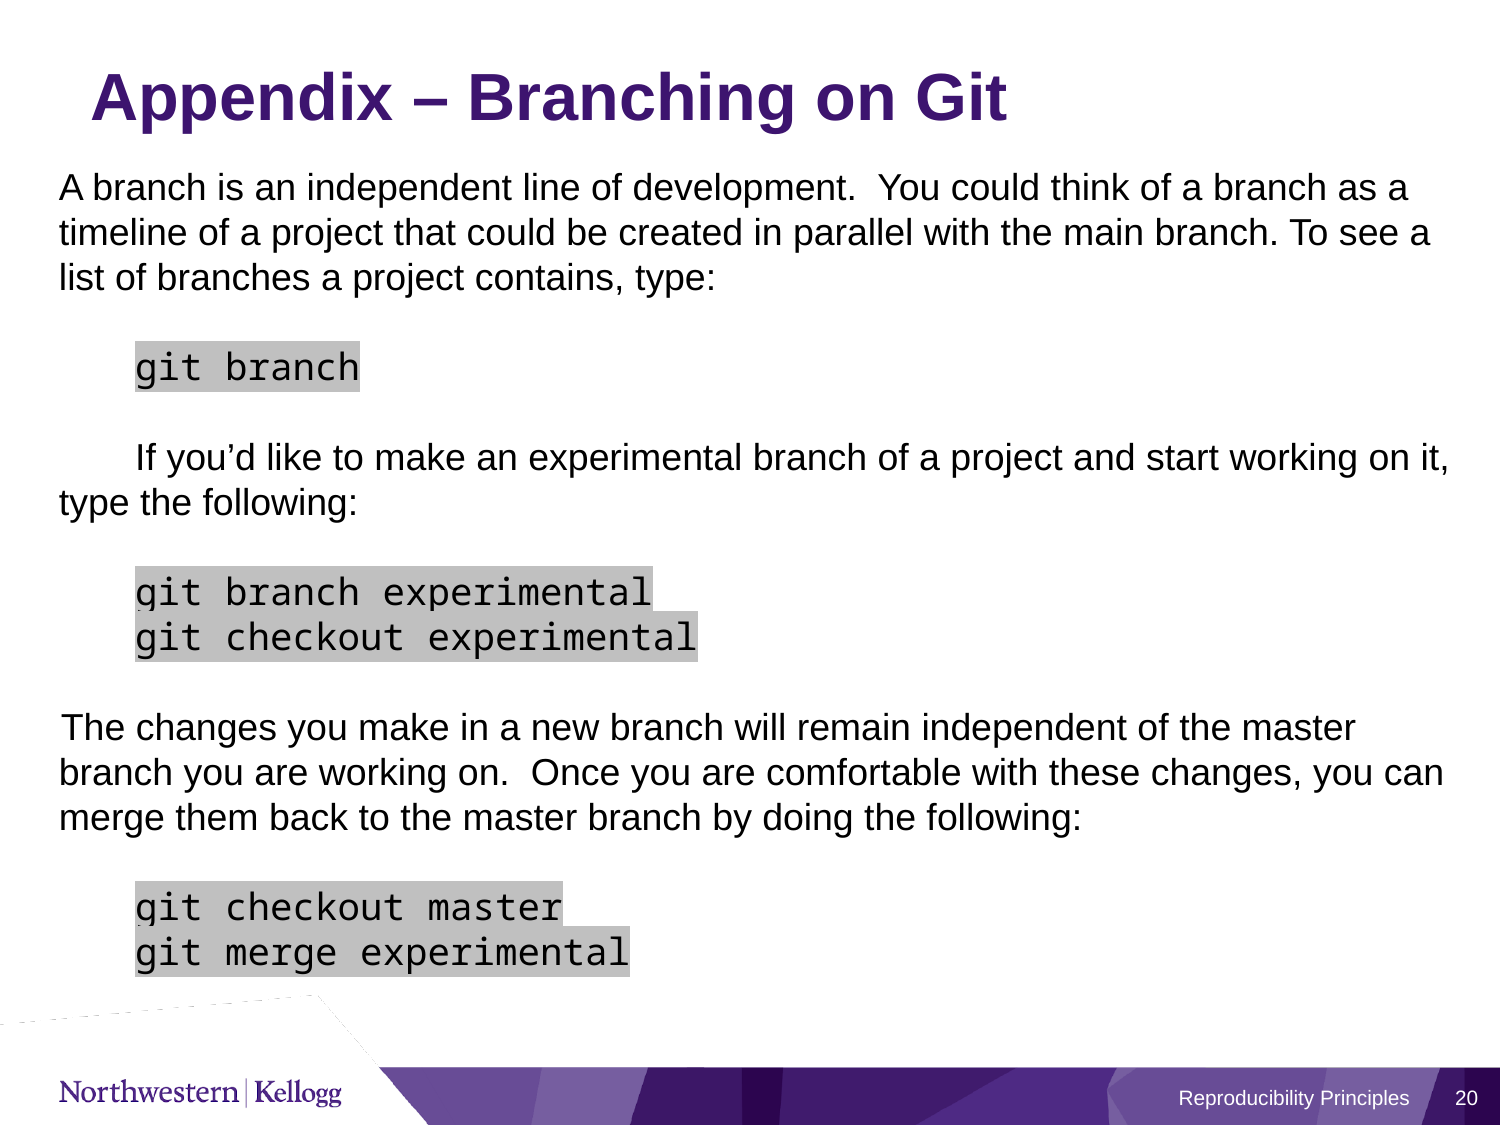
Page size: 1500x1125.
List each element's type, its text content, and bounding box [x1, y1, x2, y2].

picture [0, 0, 1500, 1125]
title Appendix – Branching on Git [75, 0, 1494, 148]
footer Reproducibility Principles [750, 1067, 1425, 1125]
slide_number 20 [1425, 1067, 1494, 1125]
text_box A branch is an independent line of development. You could think of a branch as a timeline of a project that could be created in parallel with the main branch. To see a list of branches a project contains, type: git branch If you’d like to make an experimental branch of a project and start working on it, type the following: git branch experimental git checkout experimental The changes you make in a new branch will remain independent of the master branch you are working on. Once you are comfortable with these changes, you can merge them back to the master branch by doing the following: git checkout master git merge experimental [43, 148, 1494, 1034]
